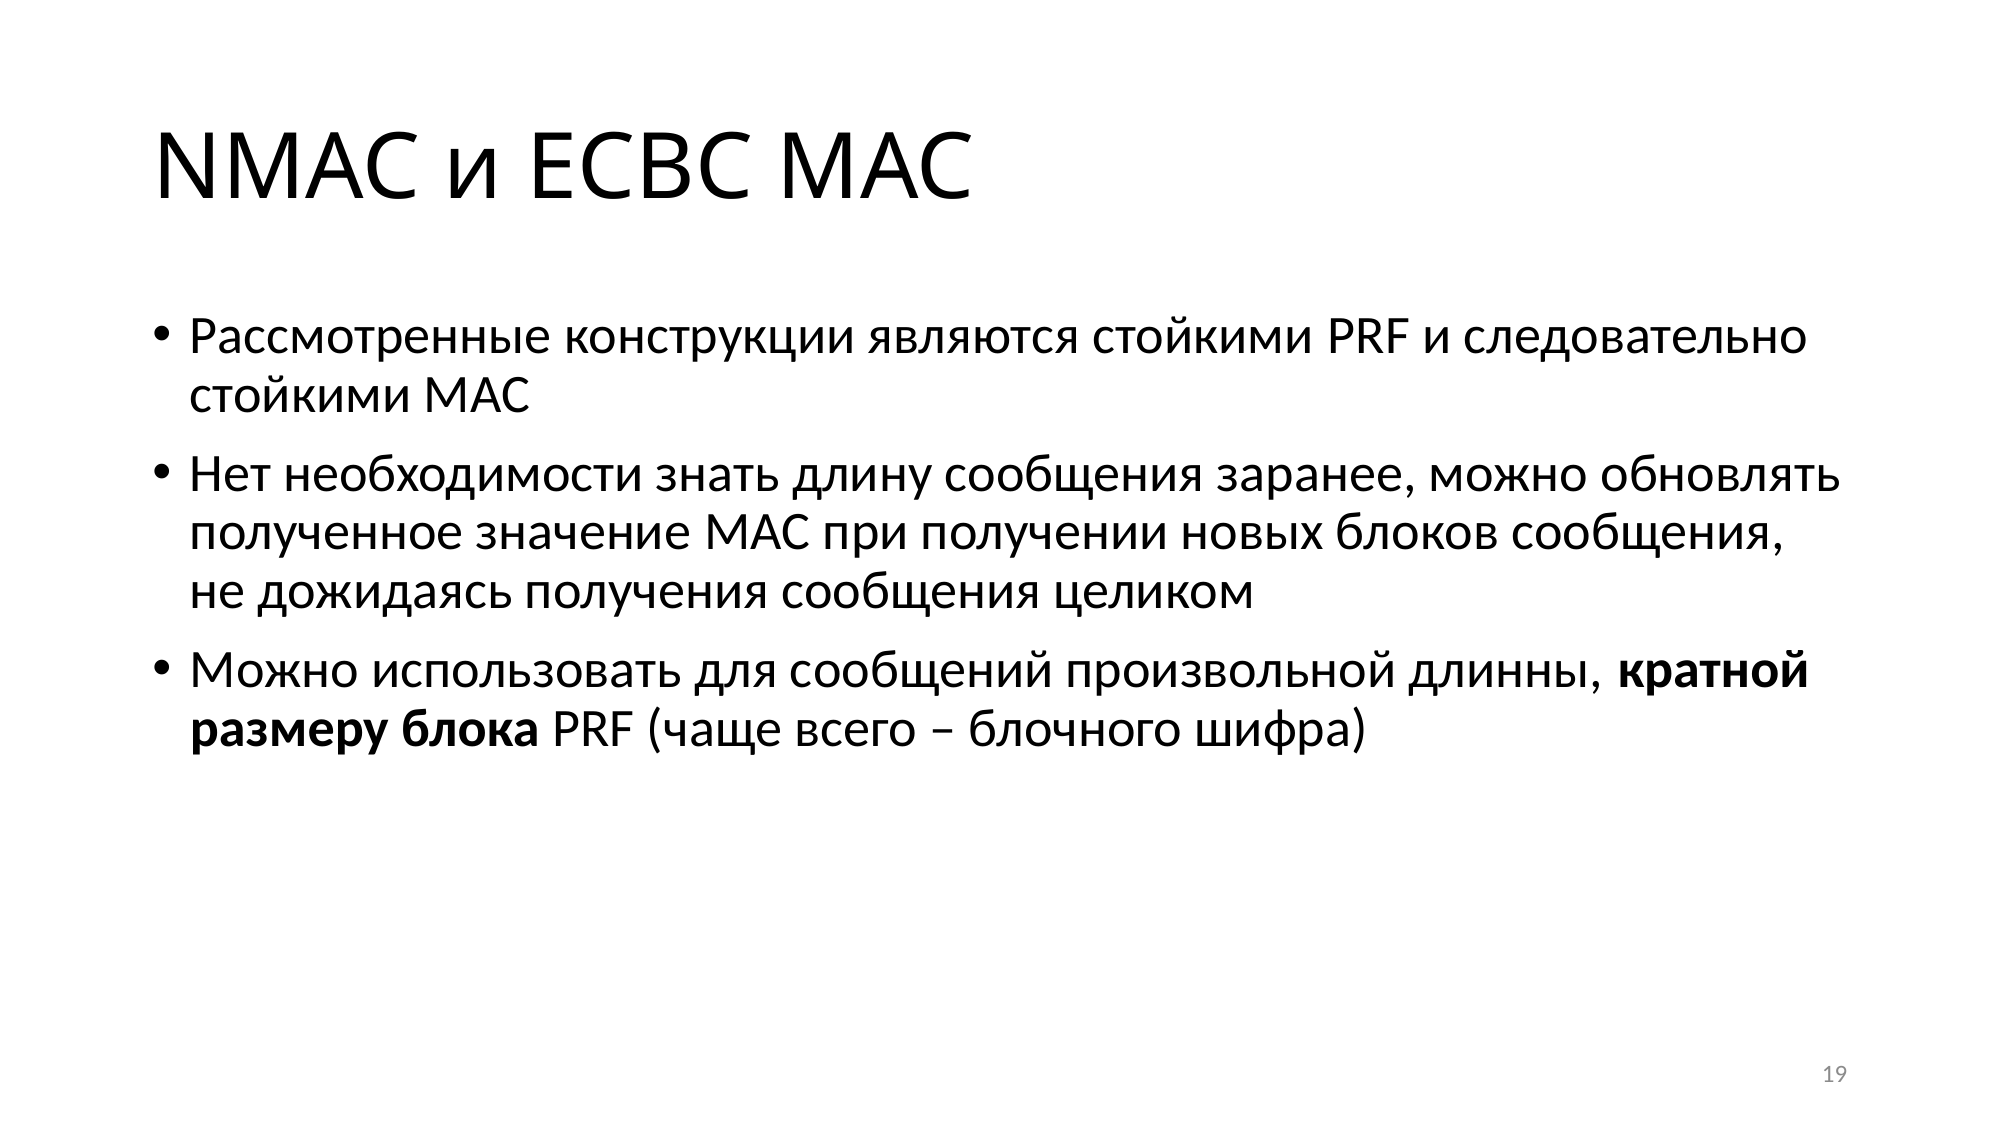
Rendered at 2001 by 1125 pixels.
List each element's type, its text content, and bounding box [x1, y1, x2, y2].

title NMAC и ECBC MAC [137, 59, 1863, 278]
list Рассмотренные конструкции являются стойкими PRF и следовательно стойкими MAC Нет необходимости знать длину сообщения заранее, можно обновлять полученное значение MAC при получении новых блоков сообщения, не дожидаясь получения сообщения целиком Можно использовать для сообщений произвольной длинны, кратной размеру блока PRF (чаще всего – блочного шифра) [137, 299, 1863, 1014]
slide_number 19 [1412, 1042, 1863, 1103]
